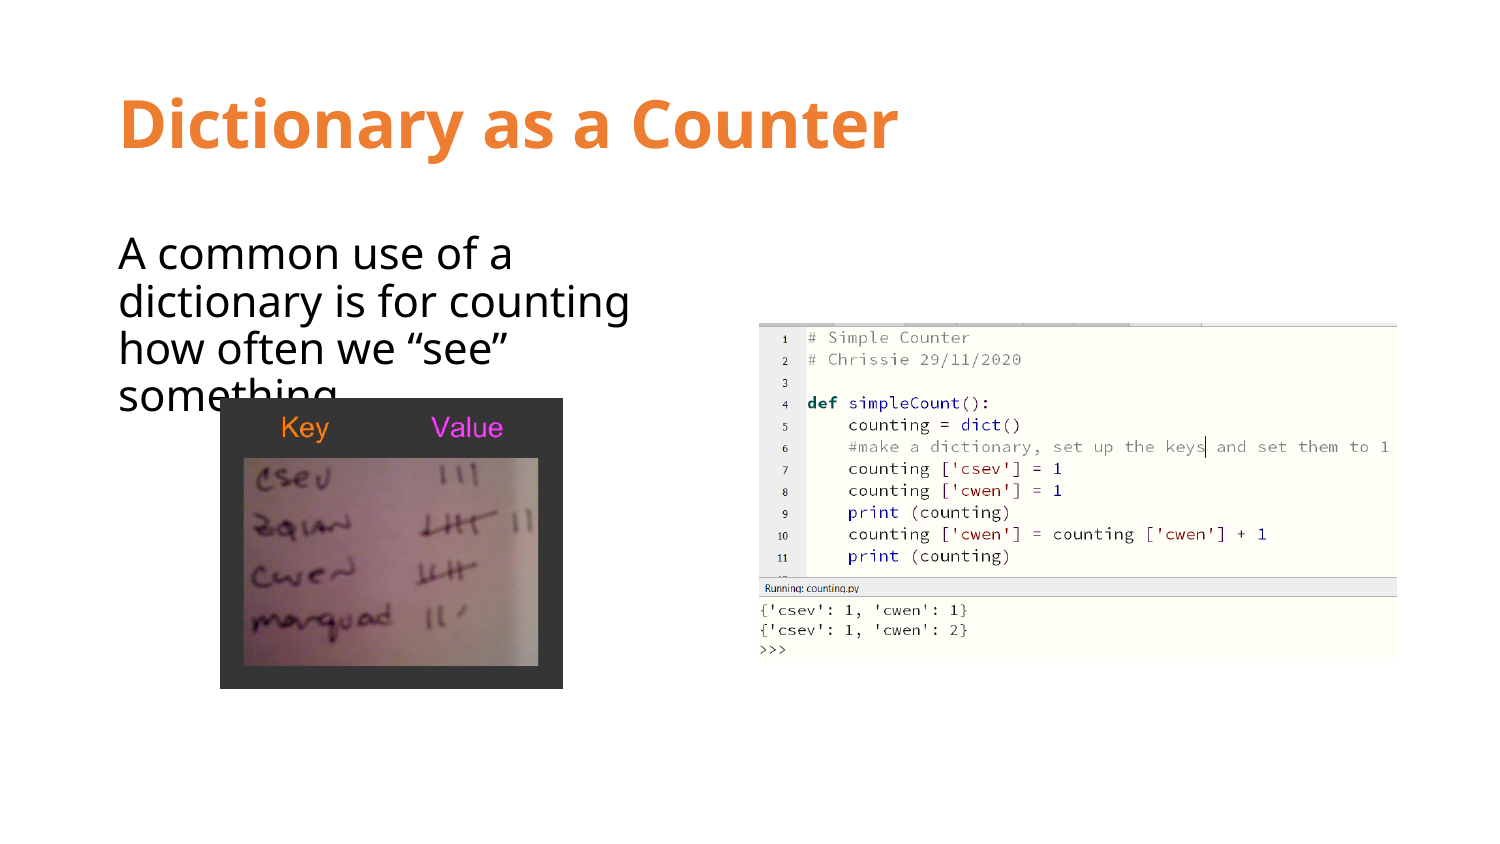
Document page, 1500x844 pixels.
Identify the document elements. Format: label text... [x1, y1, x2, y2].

list A common use of a dictionary is for counting how often we “see” something. [103, 224, 741, 760]
title Dictionary as a Counter [103, 44, 1397, 208]
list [759, 323, 1397, 662]
picture [220, 398, 563, 689]
